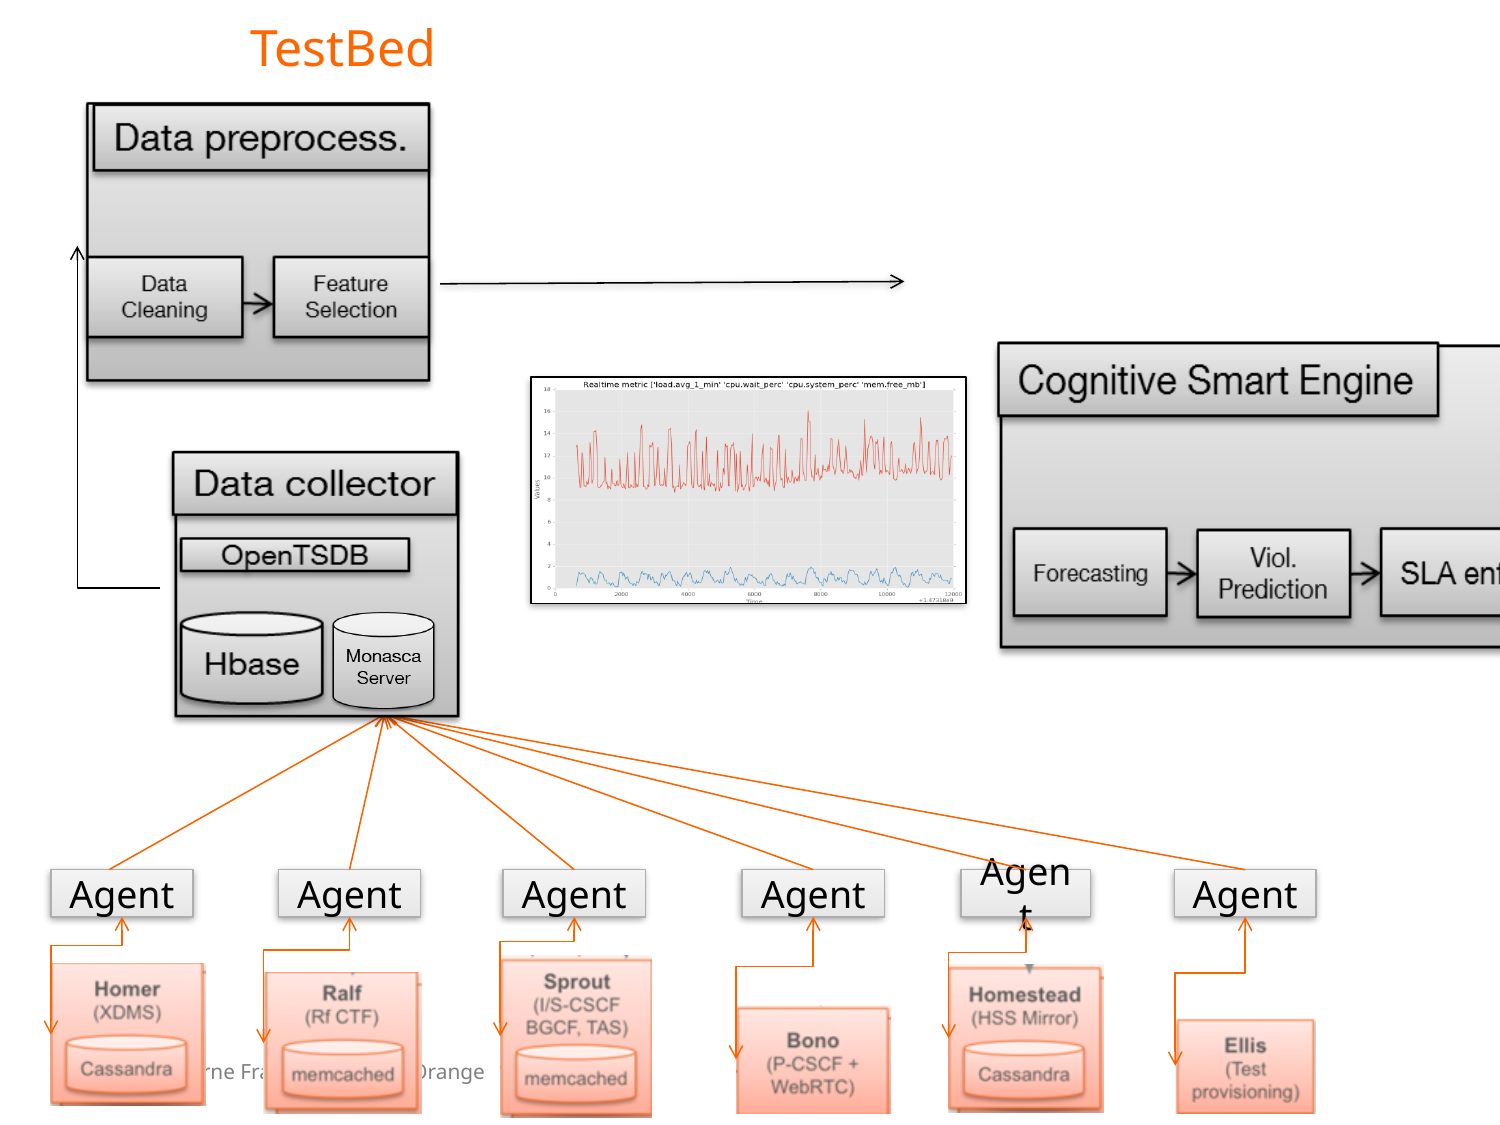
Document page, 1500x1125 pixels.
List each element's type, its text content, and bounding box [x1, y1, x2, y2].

picture [76, 96, 441, 395]
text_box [76, 402, 161, 589]
picture [986, 336, 1500, 663]
text_box Agent [502, 879, 646, 918]
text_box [477, 939, 598, 1014]
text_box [702, 949, 847, 1028]
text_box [27, 939, 146, 1012]
picture [948, 963, 1104, 1113]
picture [50, 963, 206, 1107]
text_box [349, 738, 378, 870]
picture [531, 377, 966, 603]
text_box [108, 714, 344, 870]
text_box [243, 936, 370, 1024]
title TestBed [250, 16, 1413, 178]
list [499, 954, 652, 1118]
text_box Agent [960, 878, 1091, 918]
text_box Agent [278, 878, 421, 918]
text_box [1135, 956, 1285, 1027]
picture [735, 1005, 891, 1114]
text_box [446, 281, 905, 285]
picture [263, 972, 422, 1114]
picture [1174, 1017, 1317, 1114]
text_box Agent [50, 869, 194, 918]
text_box Agent [1174, 869, 1317, 918]
text_box Agent [741, 878, 885, 918]
picture [160, 446, 469, 730]
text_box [384, 714, 1246, 870]
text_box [926, 938, 1049, 1017]
